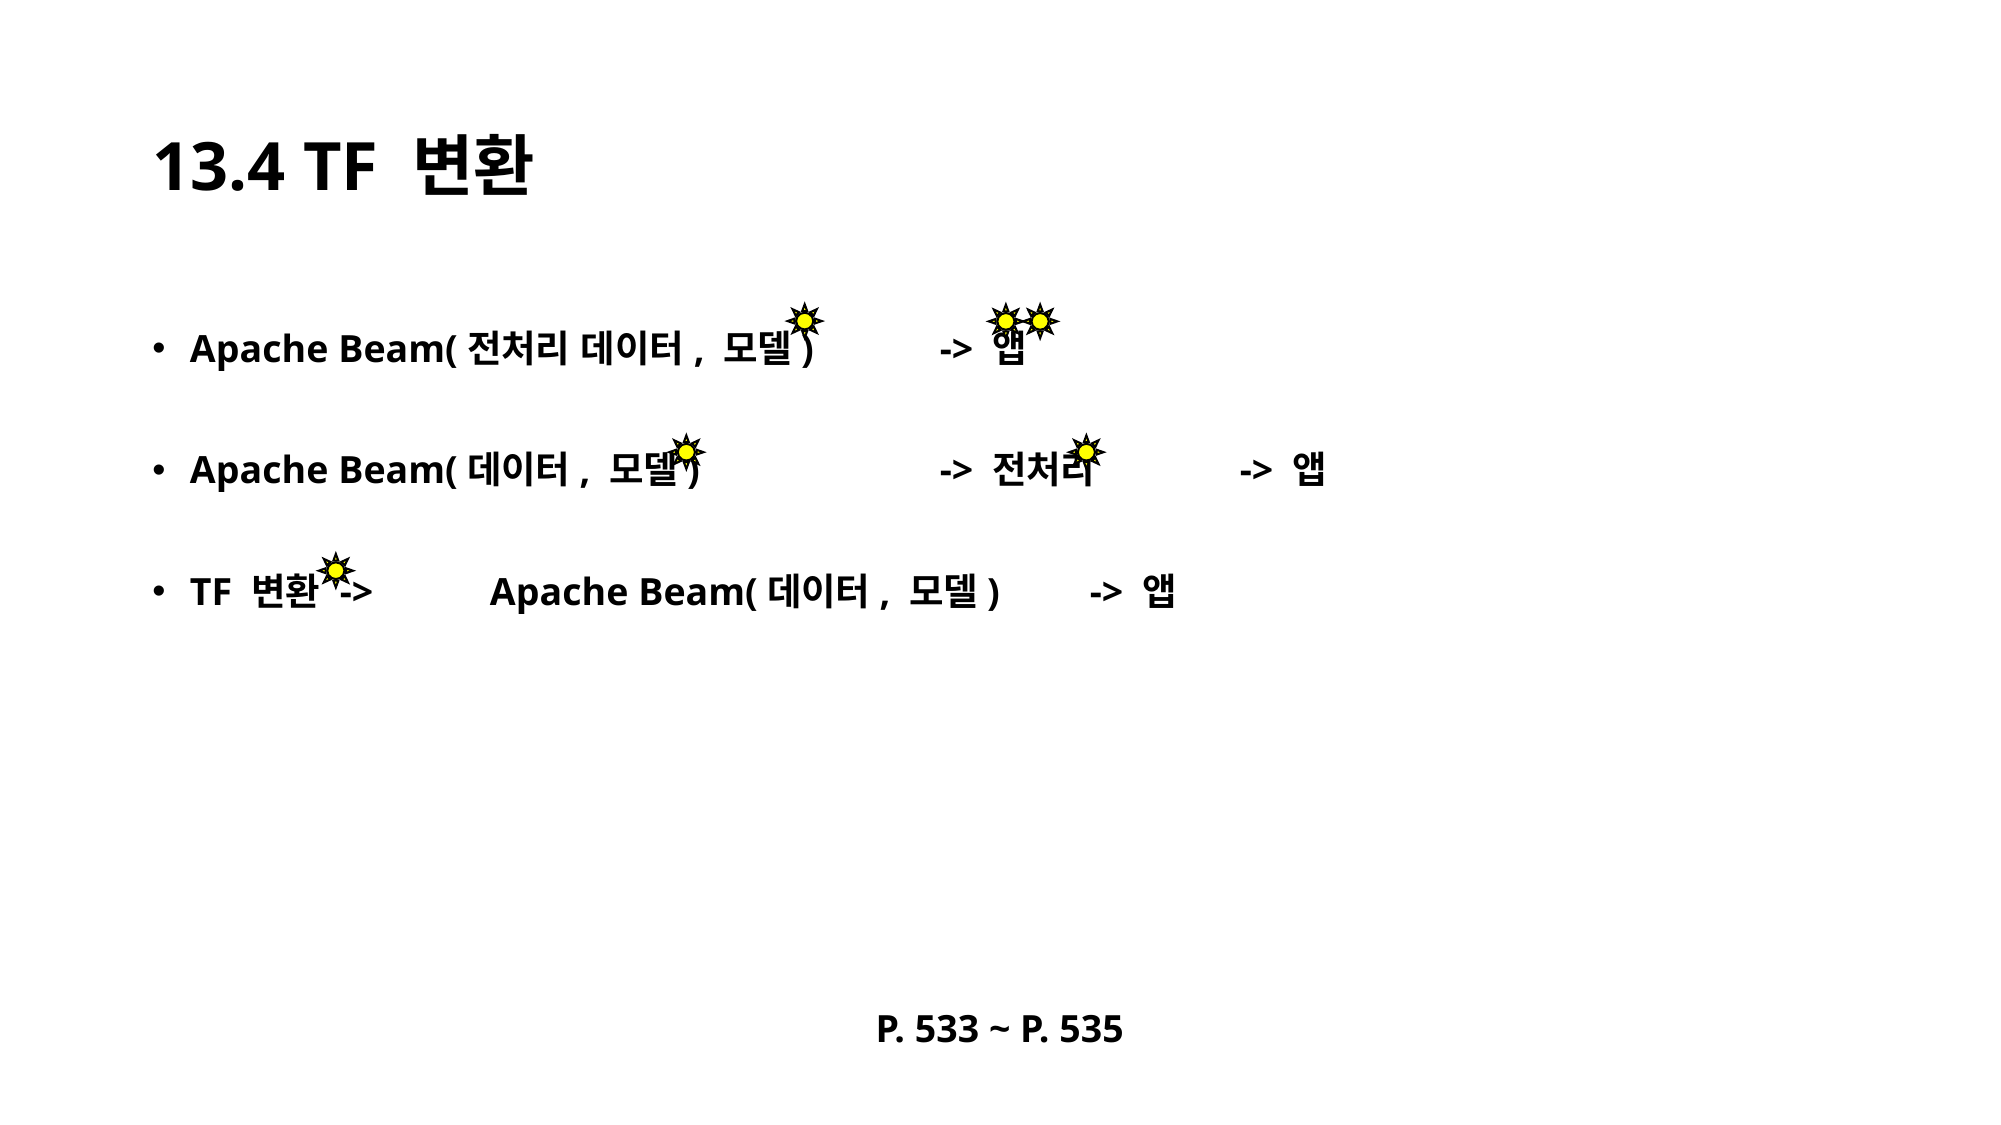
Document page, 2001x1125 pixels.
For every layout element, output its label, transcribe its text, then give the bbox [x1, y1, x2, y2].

list Apache Beam(전처리 데이터, 모델) -> 앱 Apache Beam(데이터, 모델) -> 전처리 -> 앱 TF 변환 -> Apache Beam(데이터, 모델) -> 앱 [137, 277, 1863, 654]
text_box P. 533 ~ P. 535 [860, 997, 1139, 1058]
text_box [1019, 301, 1061, 342]
text_box [1066, 432, 1107, 472]
title 13.4 TF 변환 [137, 59, 1863, 277]
text_box [666, 432, 707, 472]
text_box [784, 301, 826, 341]
text_box [985, 301, 1023, 342]
text_box [315, 550, 357, 591]
